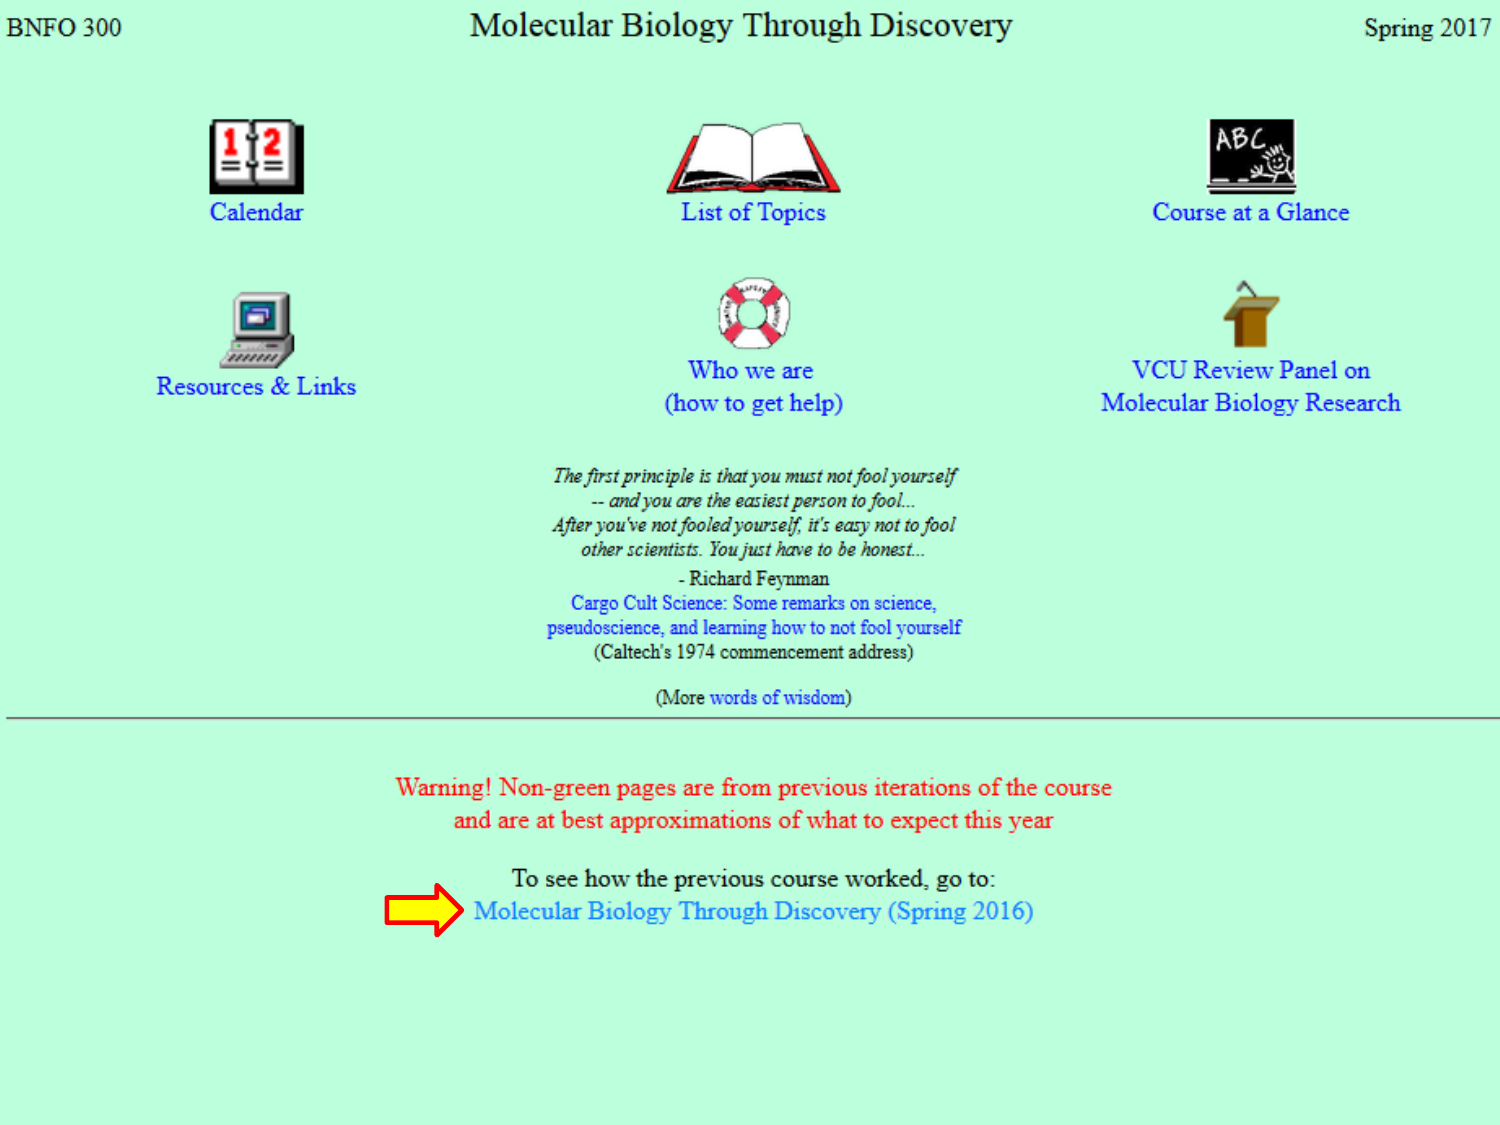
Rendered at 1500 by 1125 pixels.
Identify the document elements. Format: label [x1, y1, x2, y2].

picture [0, 0, 1500, 957]
